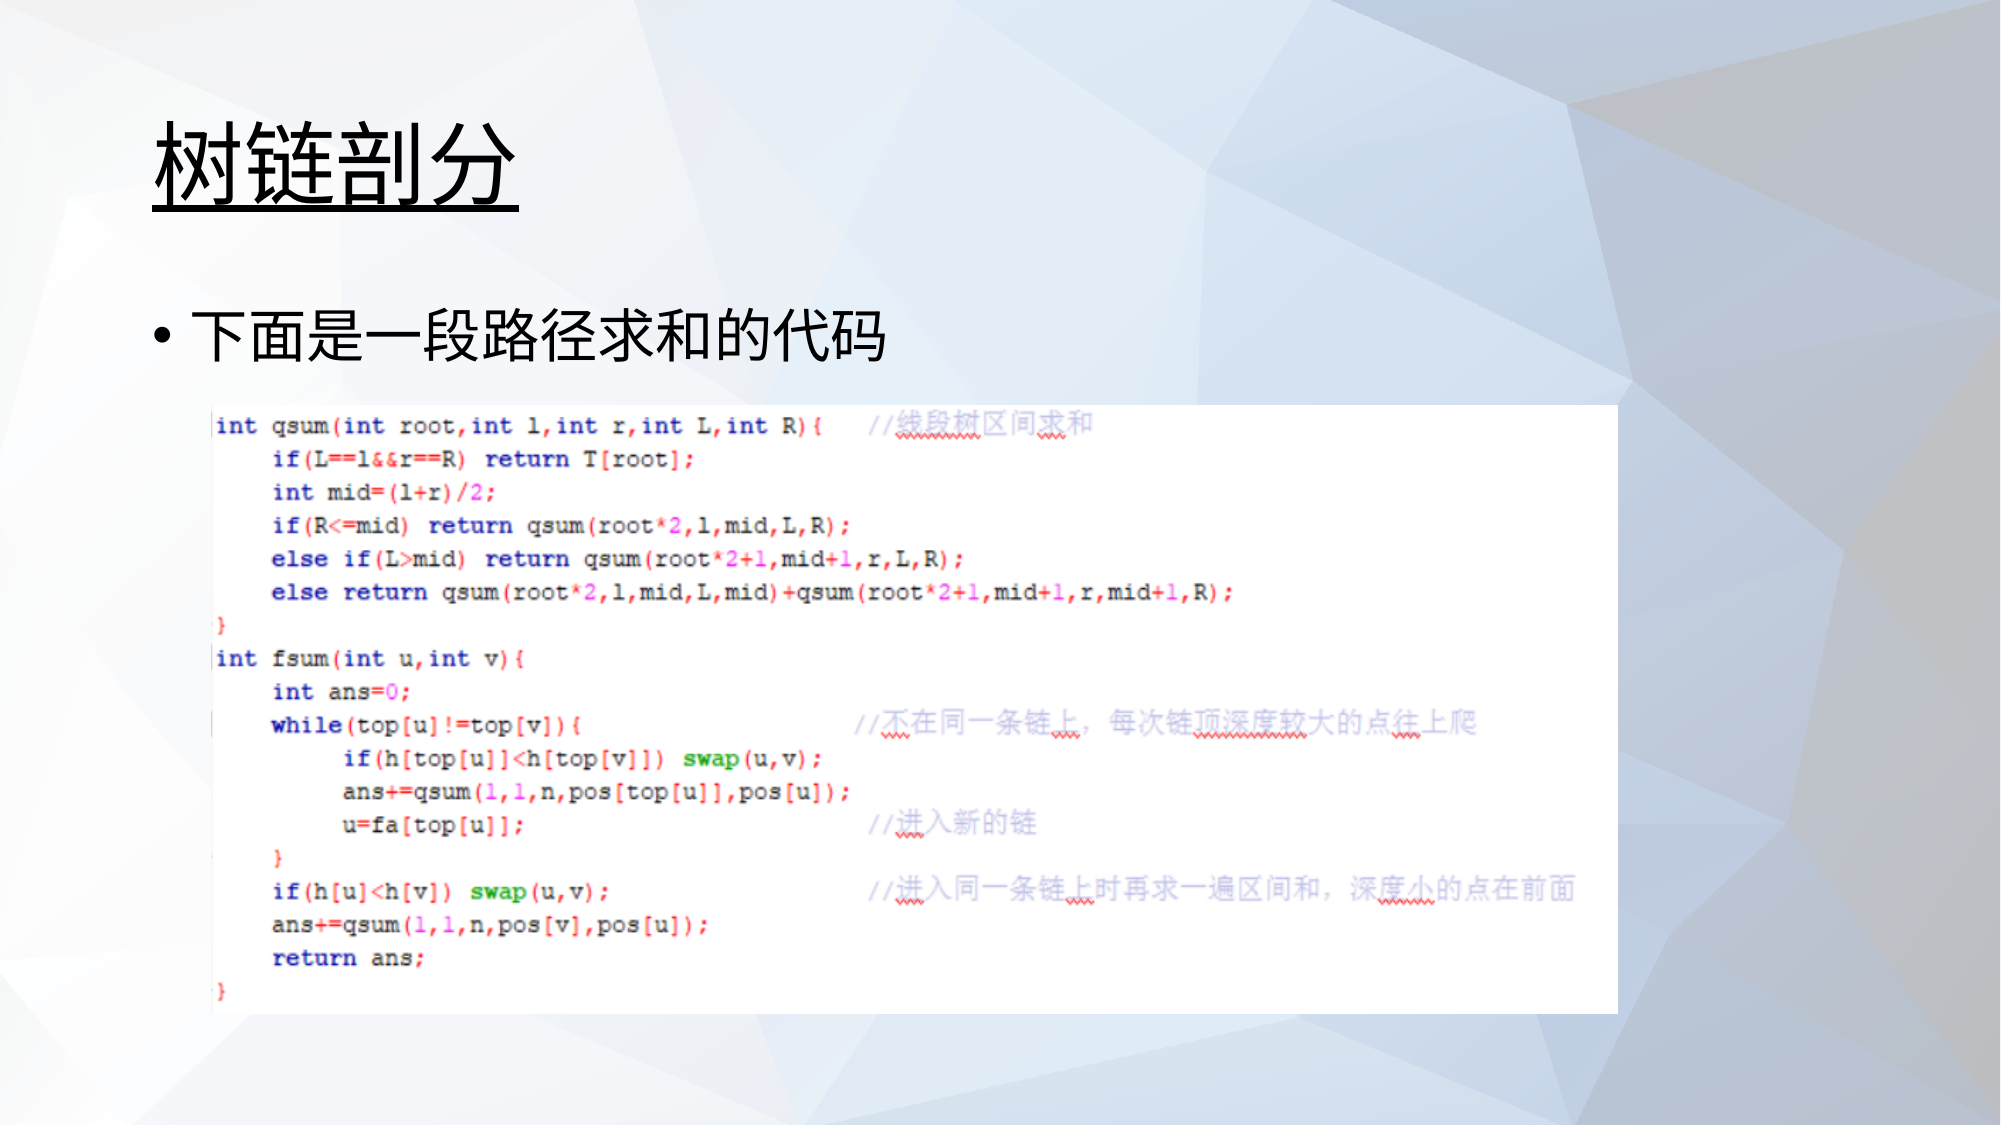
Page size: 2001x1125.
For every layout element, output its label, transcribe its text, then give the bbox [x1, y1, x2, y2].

picture [0, 0, 2001, 1125]
list 下面是一段路径求和的代码 [137, 299, 1863, 1014]
title 树链剖分 [137, 59, 1863, 278]
